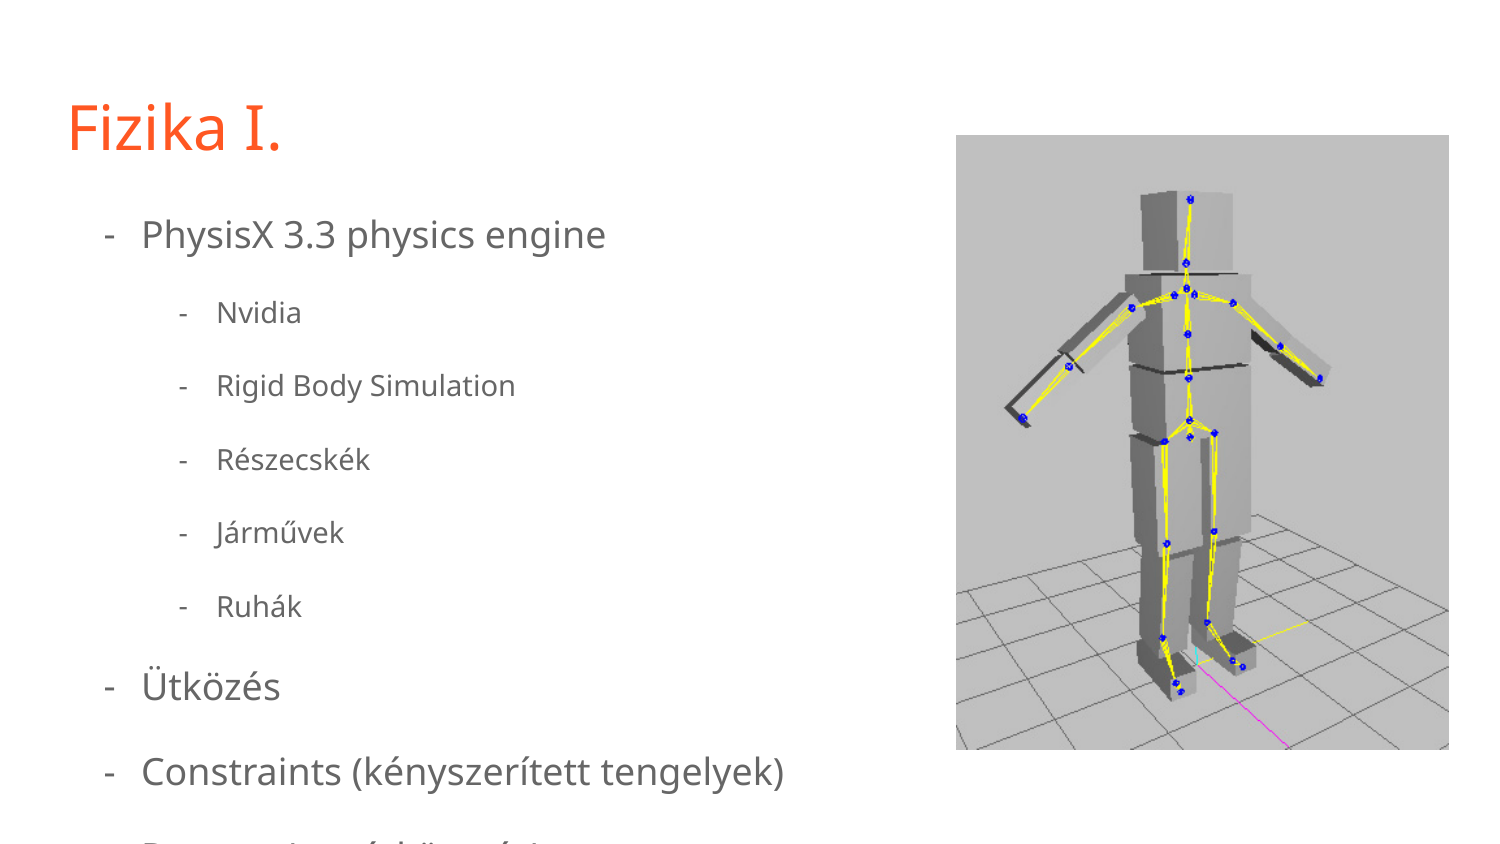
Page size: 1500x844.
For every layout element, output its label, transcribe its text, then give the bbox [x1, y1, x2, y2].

picture [955, 135, 1450, 750]
title Fizika I. [51, 72, 1449, 167]
list PhysisX 3.3 physics engine Nvidia Rigid Body Simulation Részecskék Járművek Ruhák Ütközés Constraints (kényszerített tengelyek) Raycast (sugárkövetés) Damping es Friction (csillapítás és súrlódás) Ragdoll (rongybaba) [51, 189, 950, 750]
